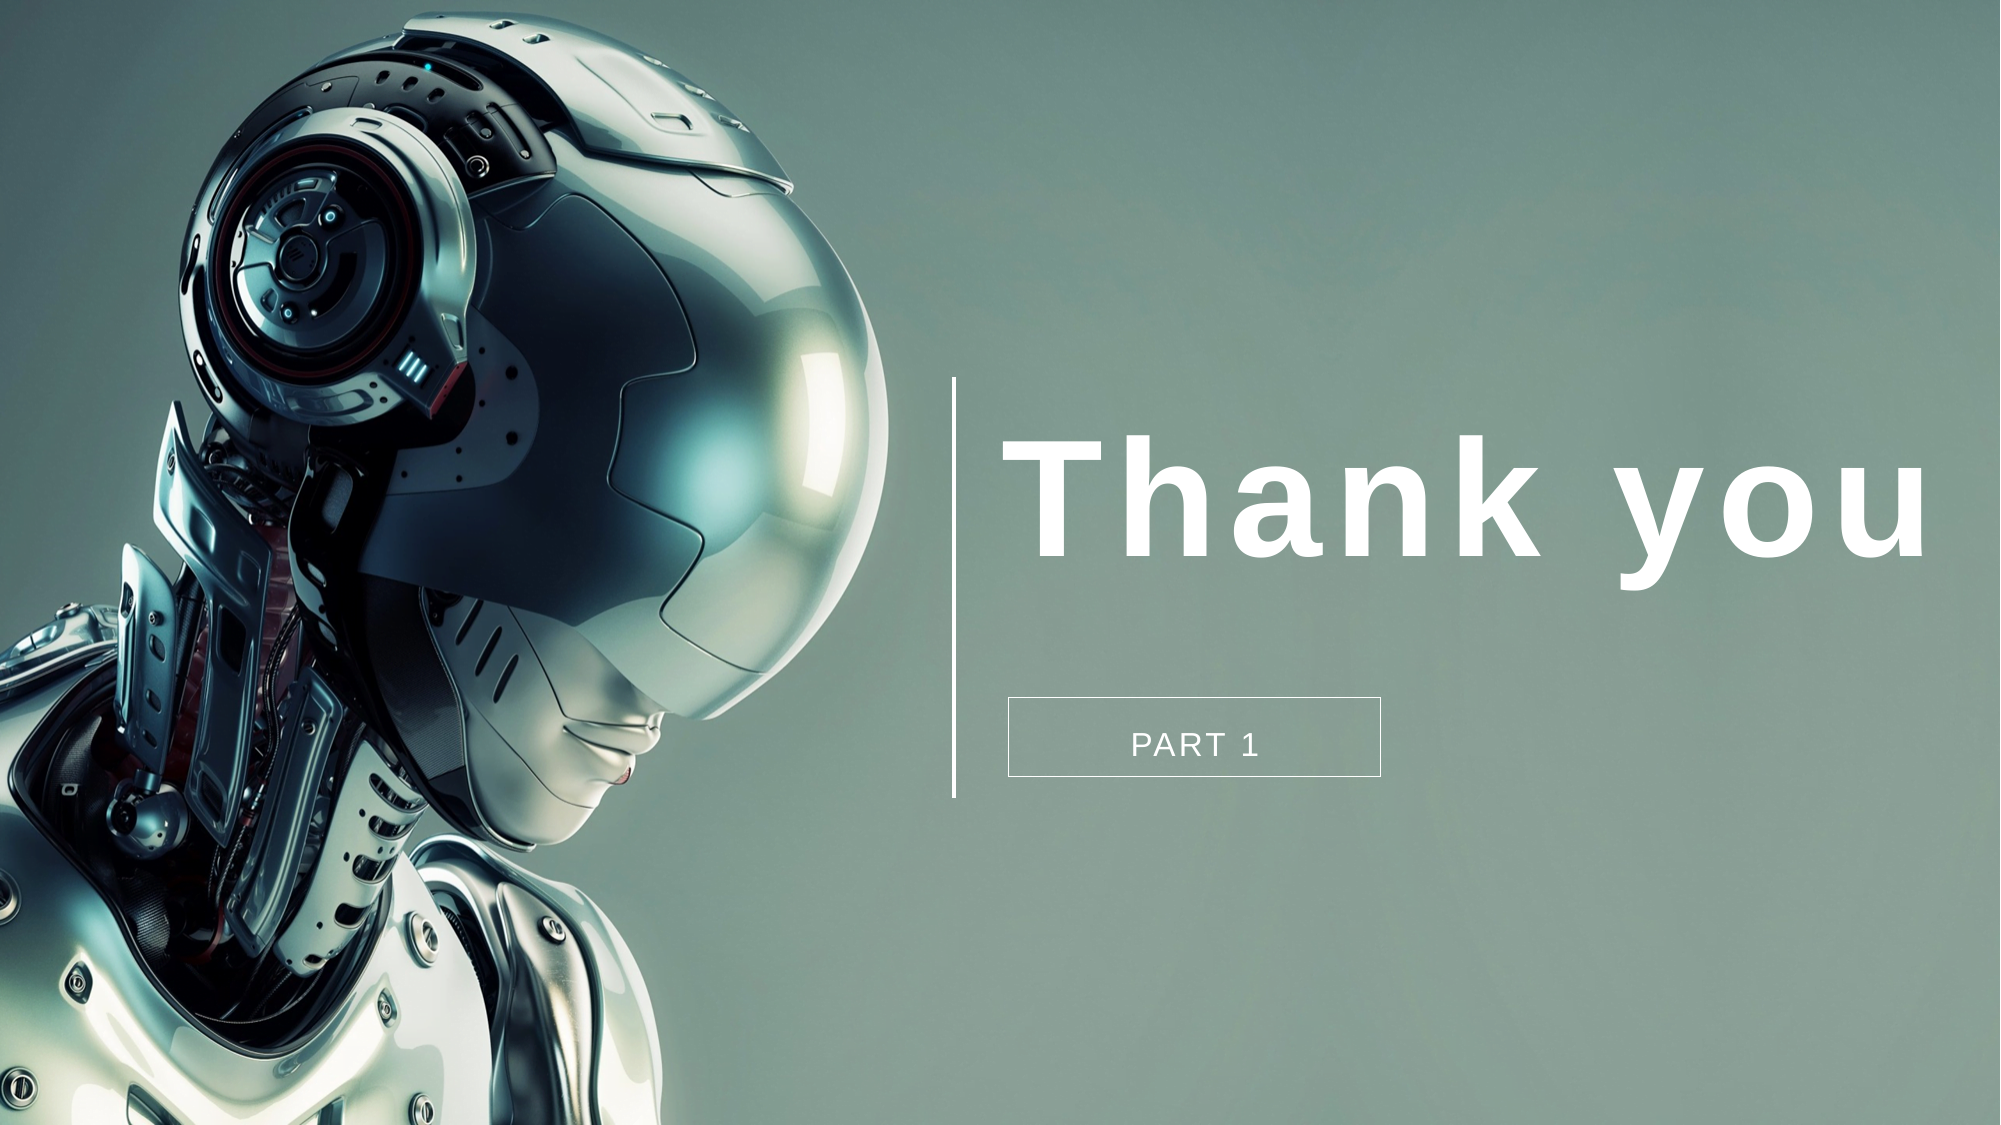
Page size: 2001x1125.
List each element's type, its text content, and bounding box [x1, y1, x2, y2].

picture [0, 0, 2000, 1125]
title Thank you [986, 348, 1986, 590]
list PART 1 [1009, 697, 1381, 777]
